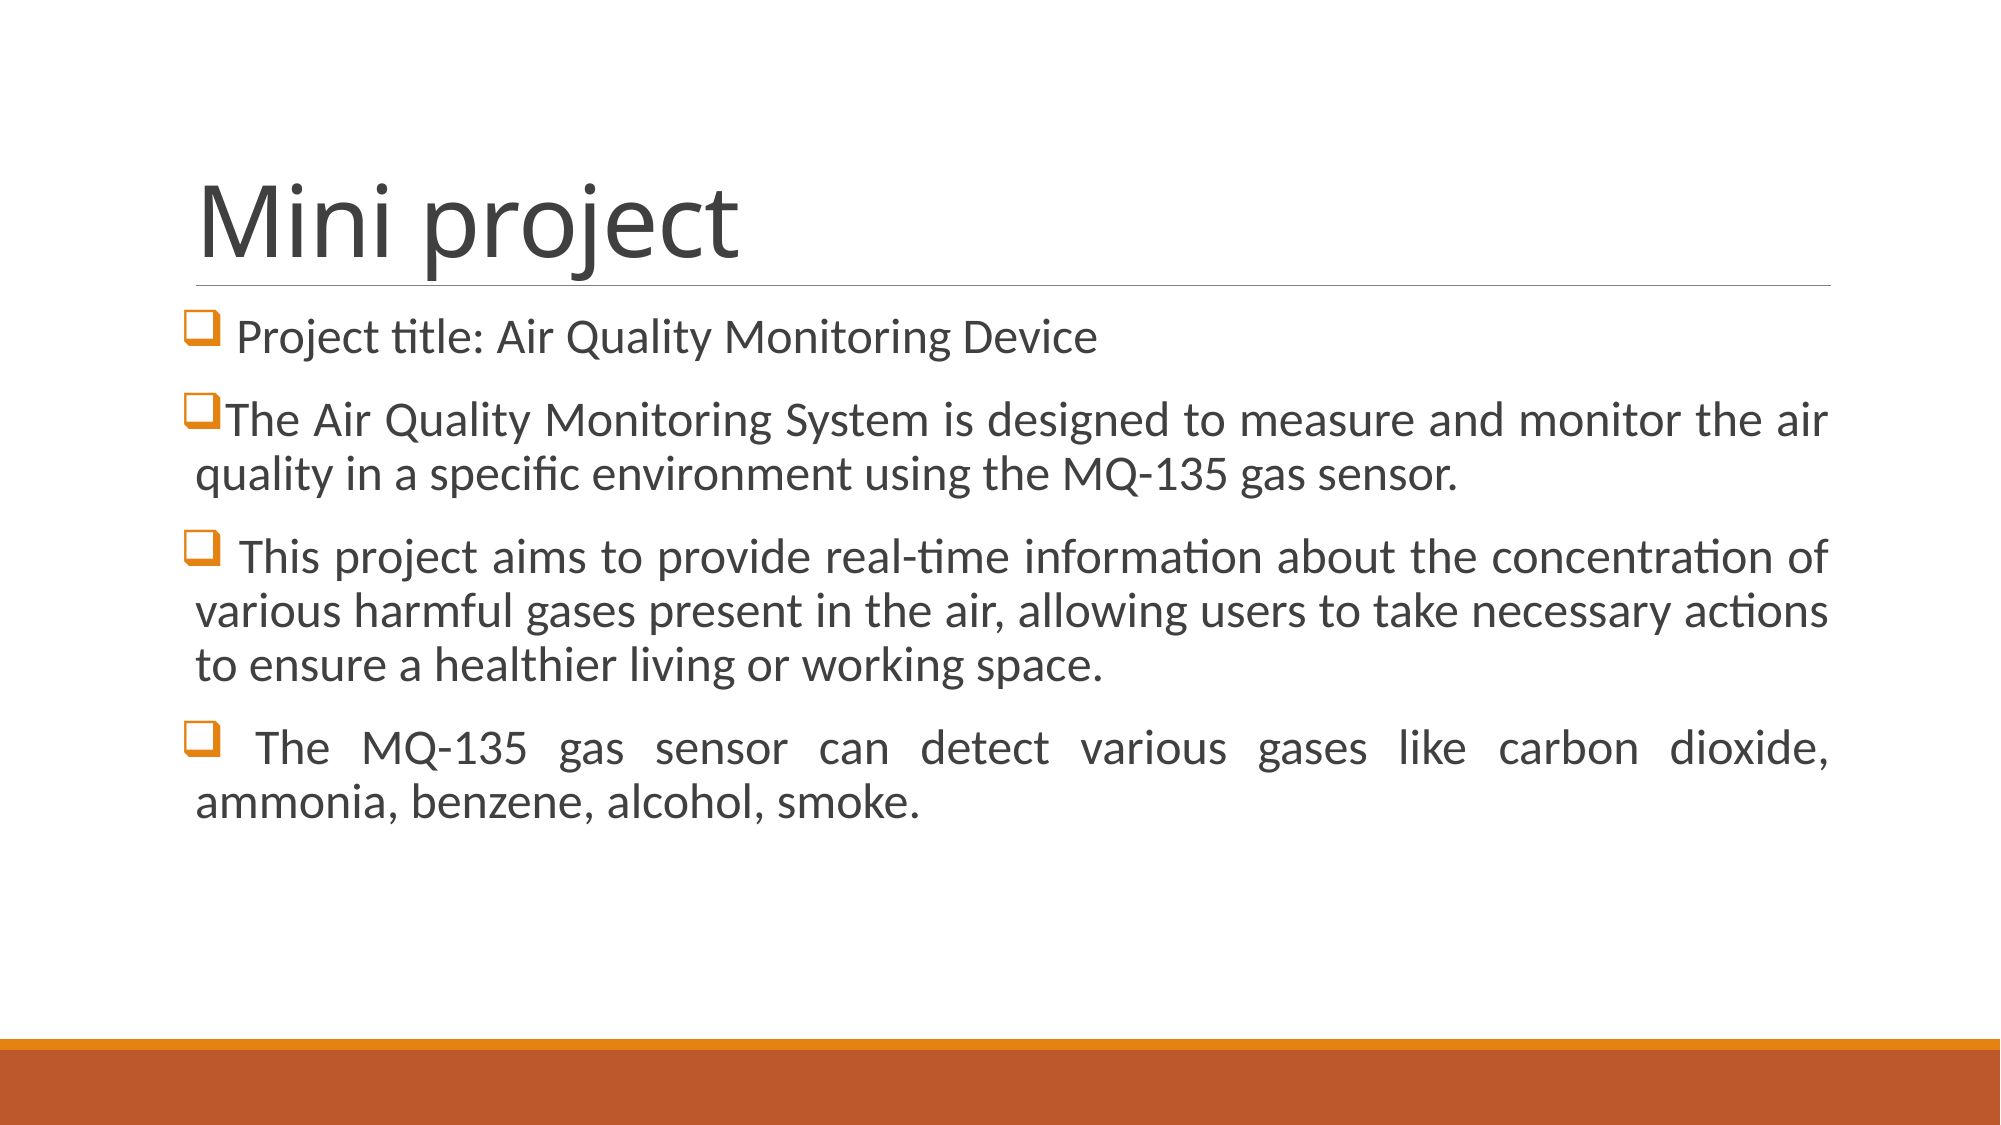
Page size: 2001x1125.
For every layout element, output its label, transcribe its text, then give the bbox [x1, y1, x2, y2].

title Mini project [180, 47, 1830, 285]
list Project title: Air Quality Monitoring Device The Air Quality Monitoring System is designed to measure and monitor the air quality in a specific environment using the MQ-135 gas sensor. This project aims to provide real-time information about the concentration of various harmful gases present in the air, allowing users to take necessary actions to ensure a healthier living or working space. The MQ-135 gas sensor can detect various gases like carbon dioxide, ammonia, benzene, alcohol, smoke. [180, 302, 1830, 963]
